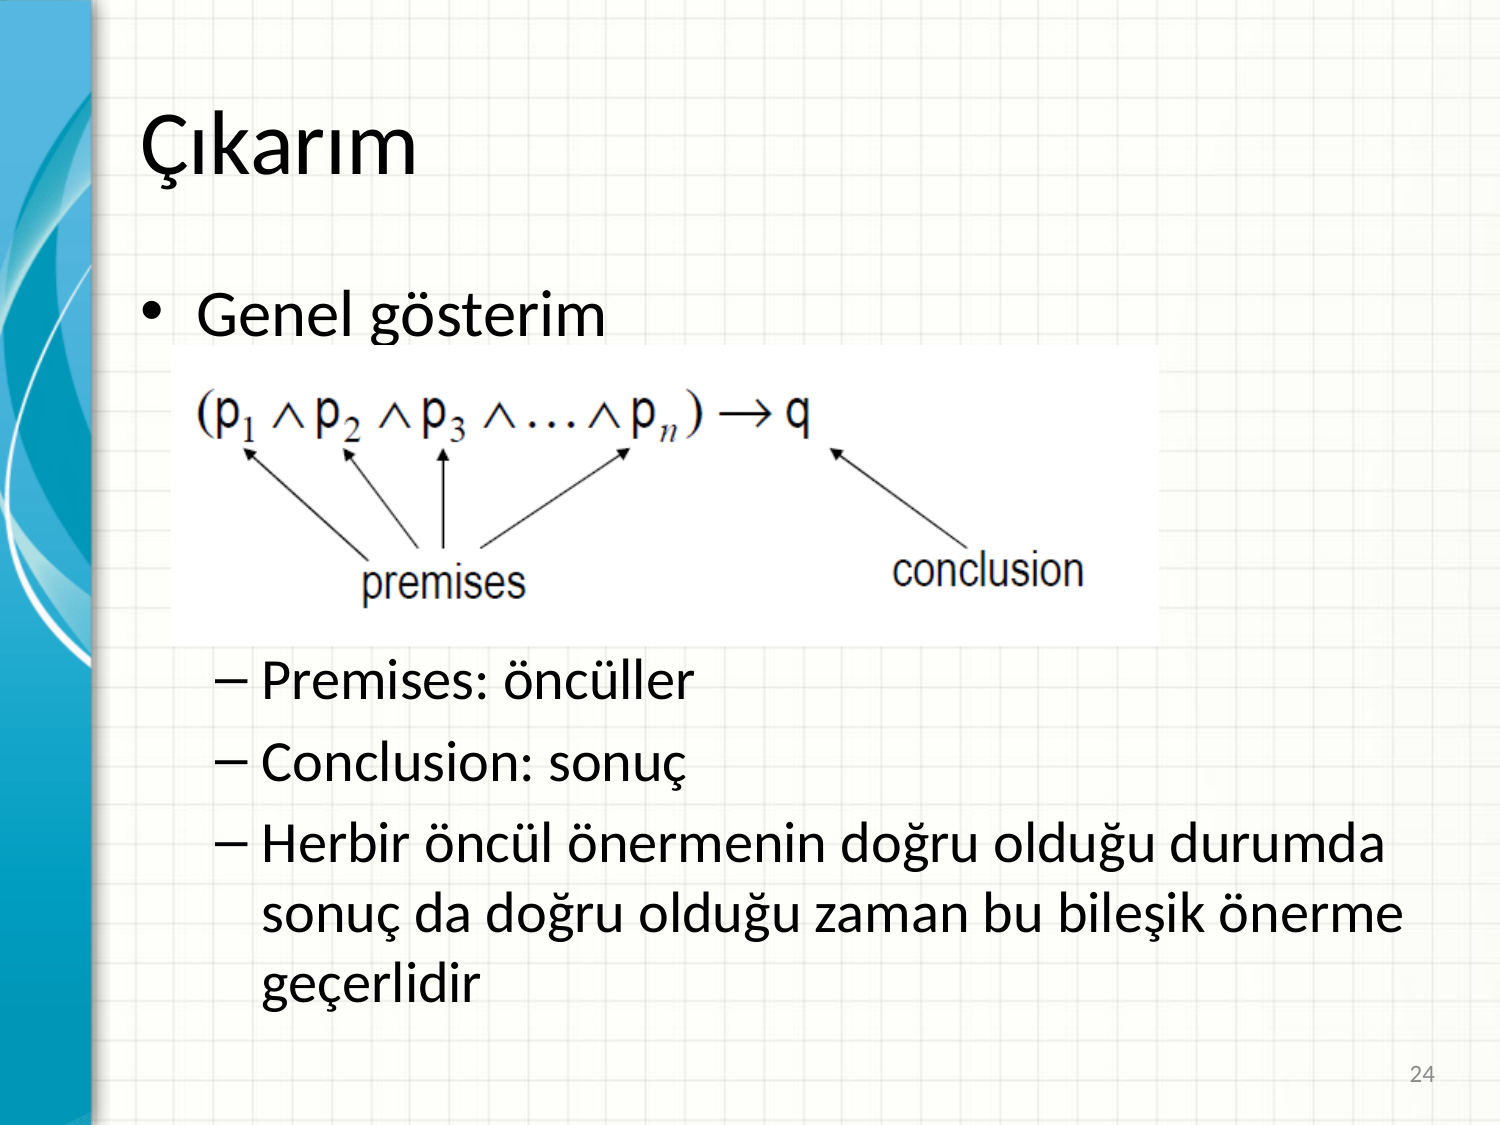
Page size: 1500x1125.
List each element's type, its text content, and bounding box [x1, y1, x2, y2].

picture [0, 0, 1500, 1125]
title Çıkarım [125, 44, 1450, 232]
slide_number 24 [1100, 1042, 1450, 1103]
list Genel gösterim Premises: öncüller Conclusion: sonuç Herbir öncül önermenin doğru olduğu durumda sonuç da doğru olduğu zaman bu bileşik önerme geçerlidir [125, 261, 1450, 1094]
